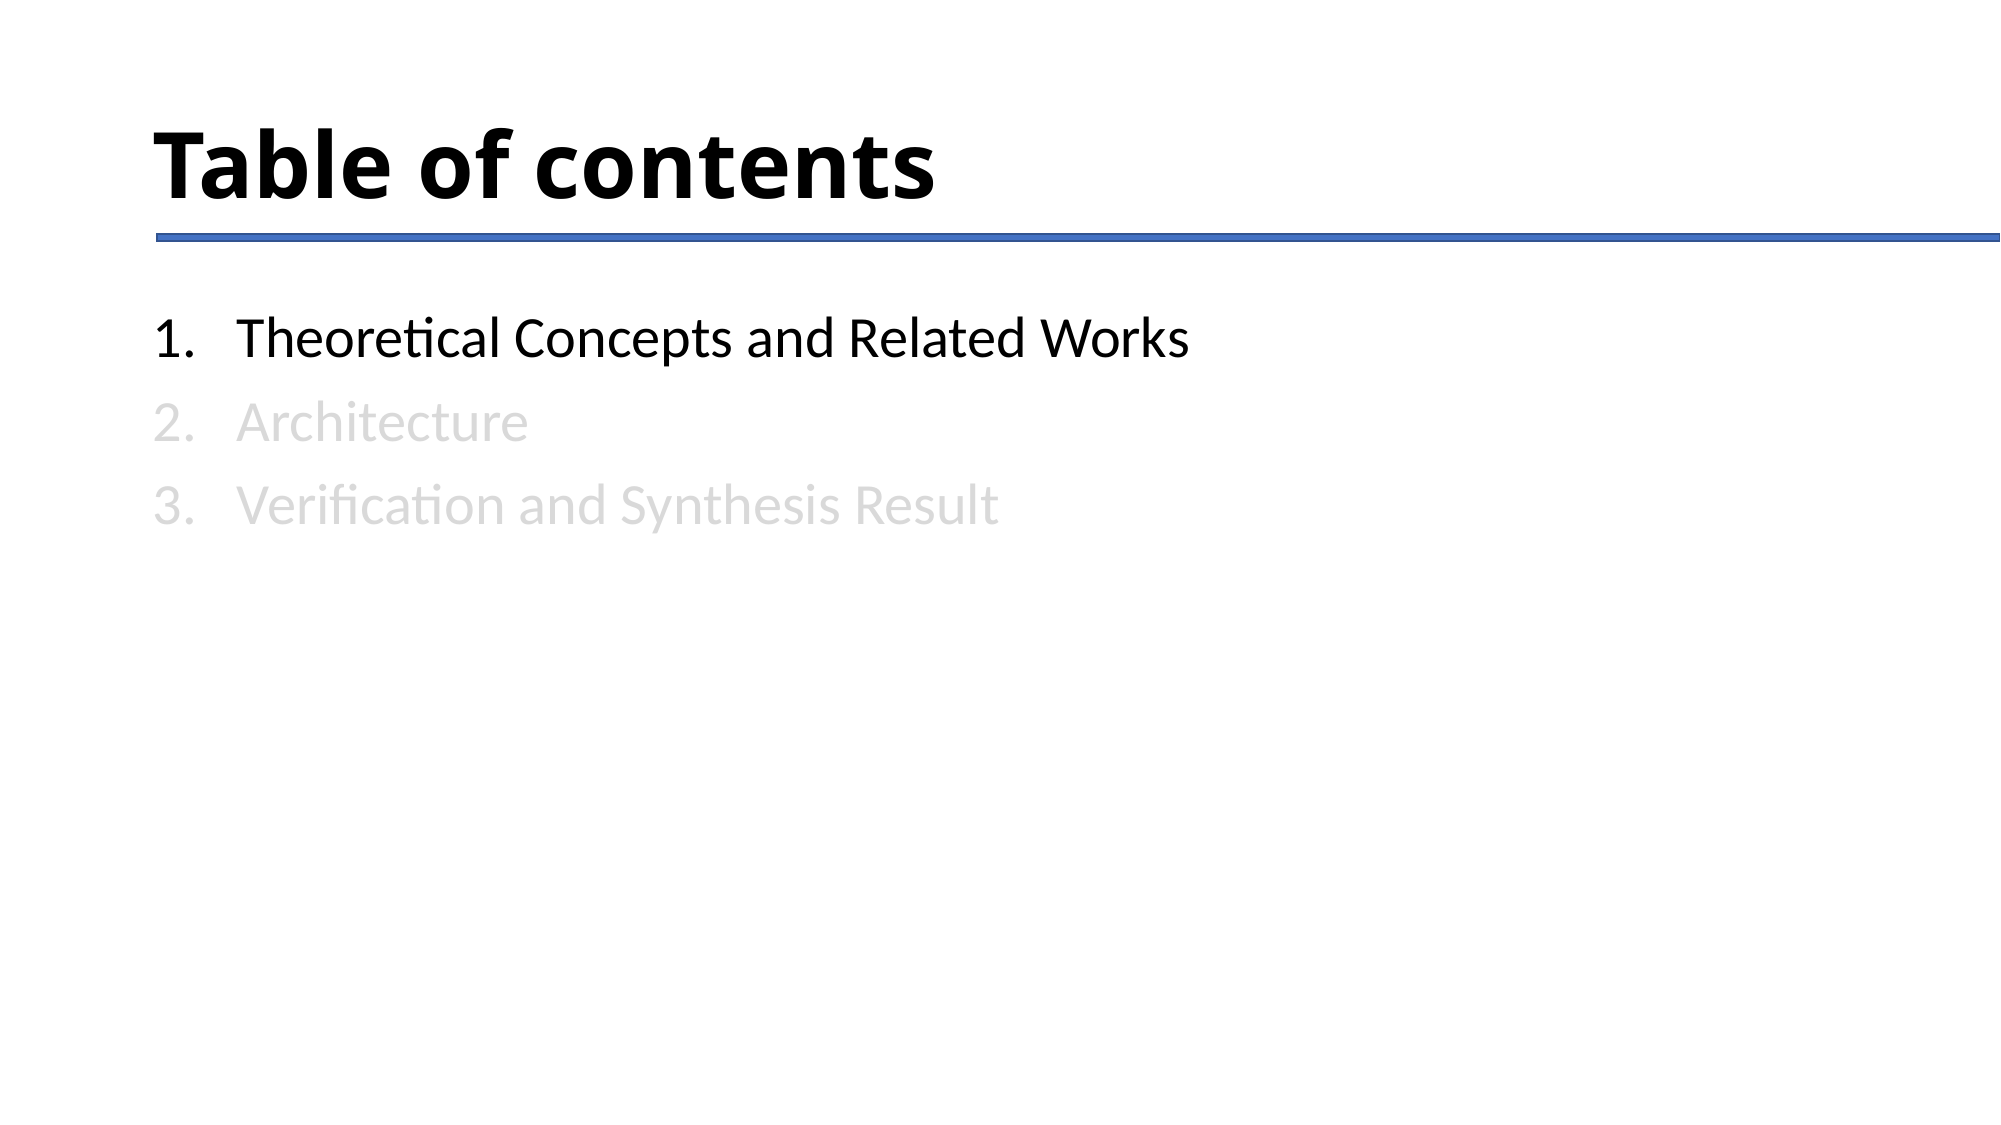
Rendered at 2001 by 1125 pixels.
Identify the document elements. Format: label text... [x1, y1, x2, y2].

text_box [156, 233, 2000, 242]
title Table of contents [137, 59, 1863, 278]
list Theoretical Concepts and Related Works Architecture Verification and Synthesis Result [137, 299, 1863, 1014]
